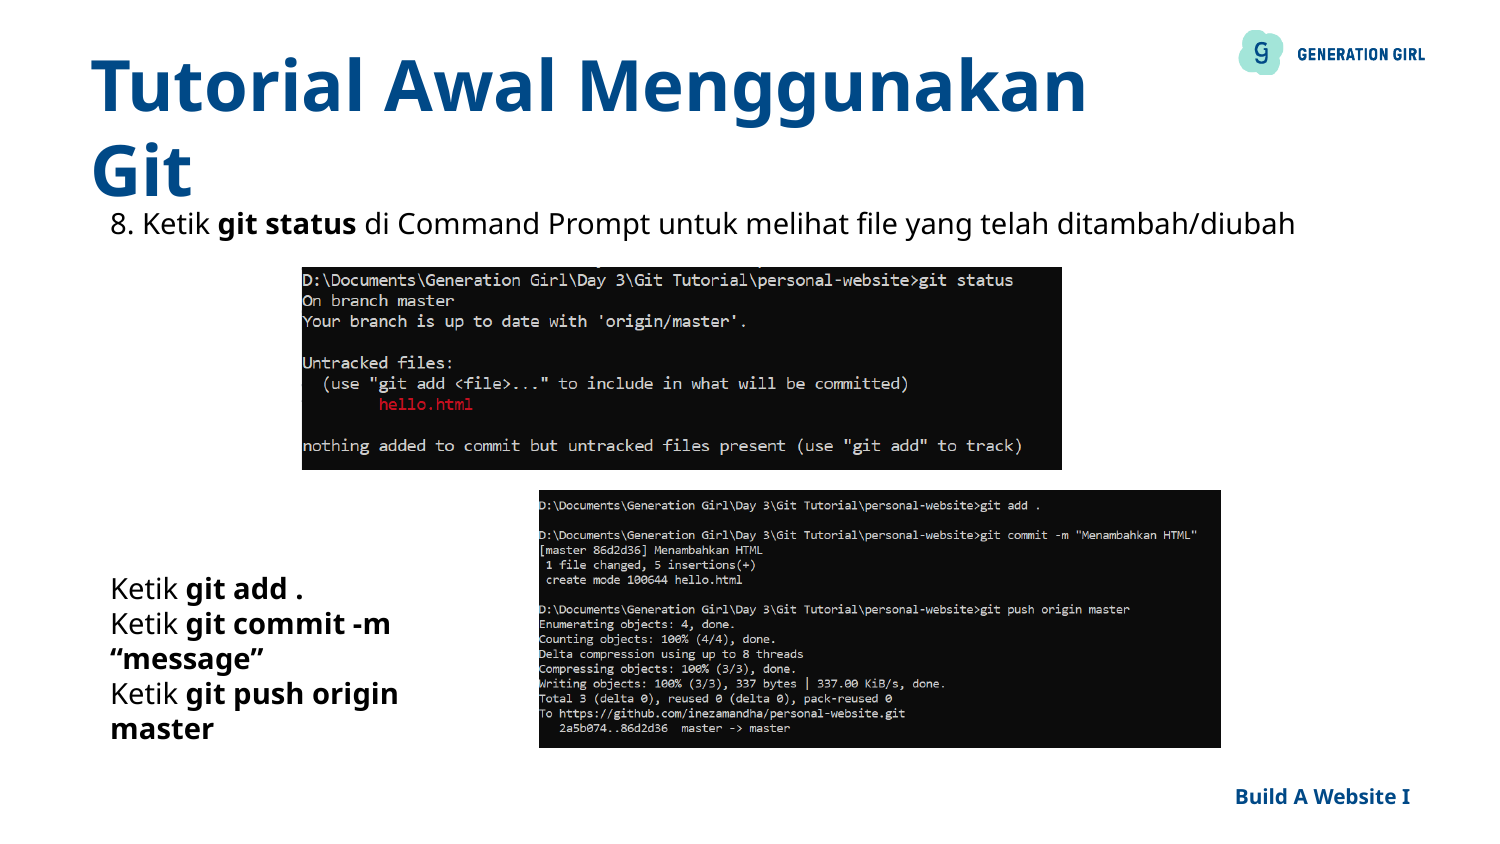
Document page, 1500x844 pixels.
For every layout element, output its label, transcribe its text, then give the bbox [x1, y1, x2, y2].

text_box Tutorial Awal Menggunakan Git [75, 94, 1186, 157]
text_box Ketik git add . Ketik git commit -m “message” Ketik git push origin master [95, 555, 526, 692]
picture [1237, 29, 1426, 76]
text_box 8. Ketik git status di Command Prompt untuk melihat file yang telah ditambah/diubah [95, 190, 1358, 247]
picture [538, 490, 1221, 748]
text_box Build A Website I [1087, 768, 1425, 825]
picture [301, 267, 1062, 470]
